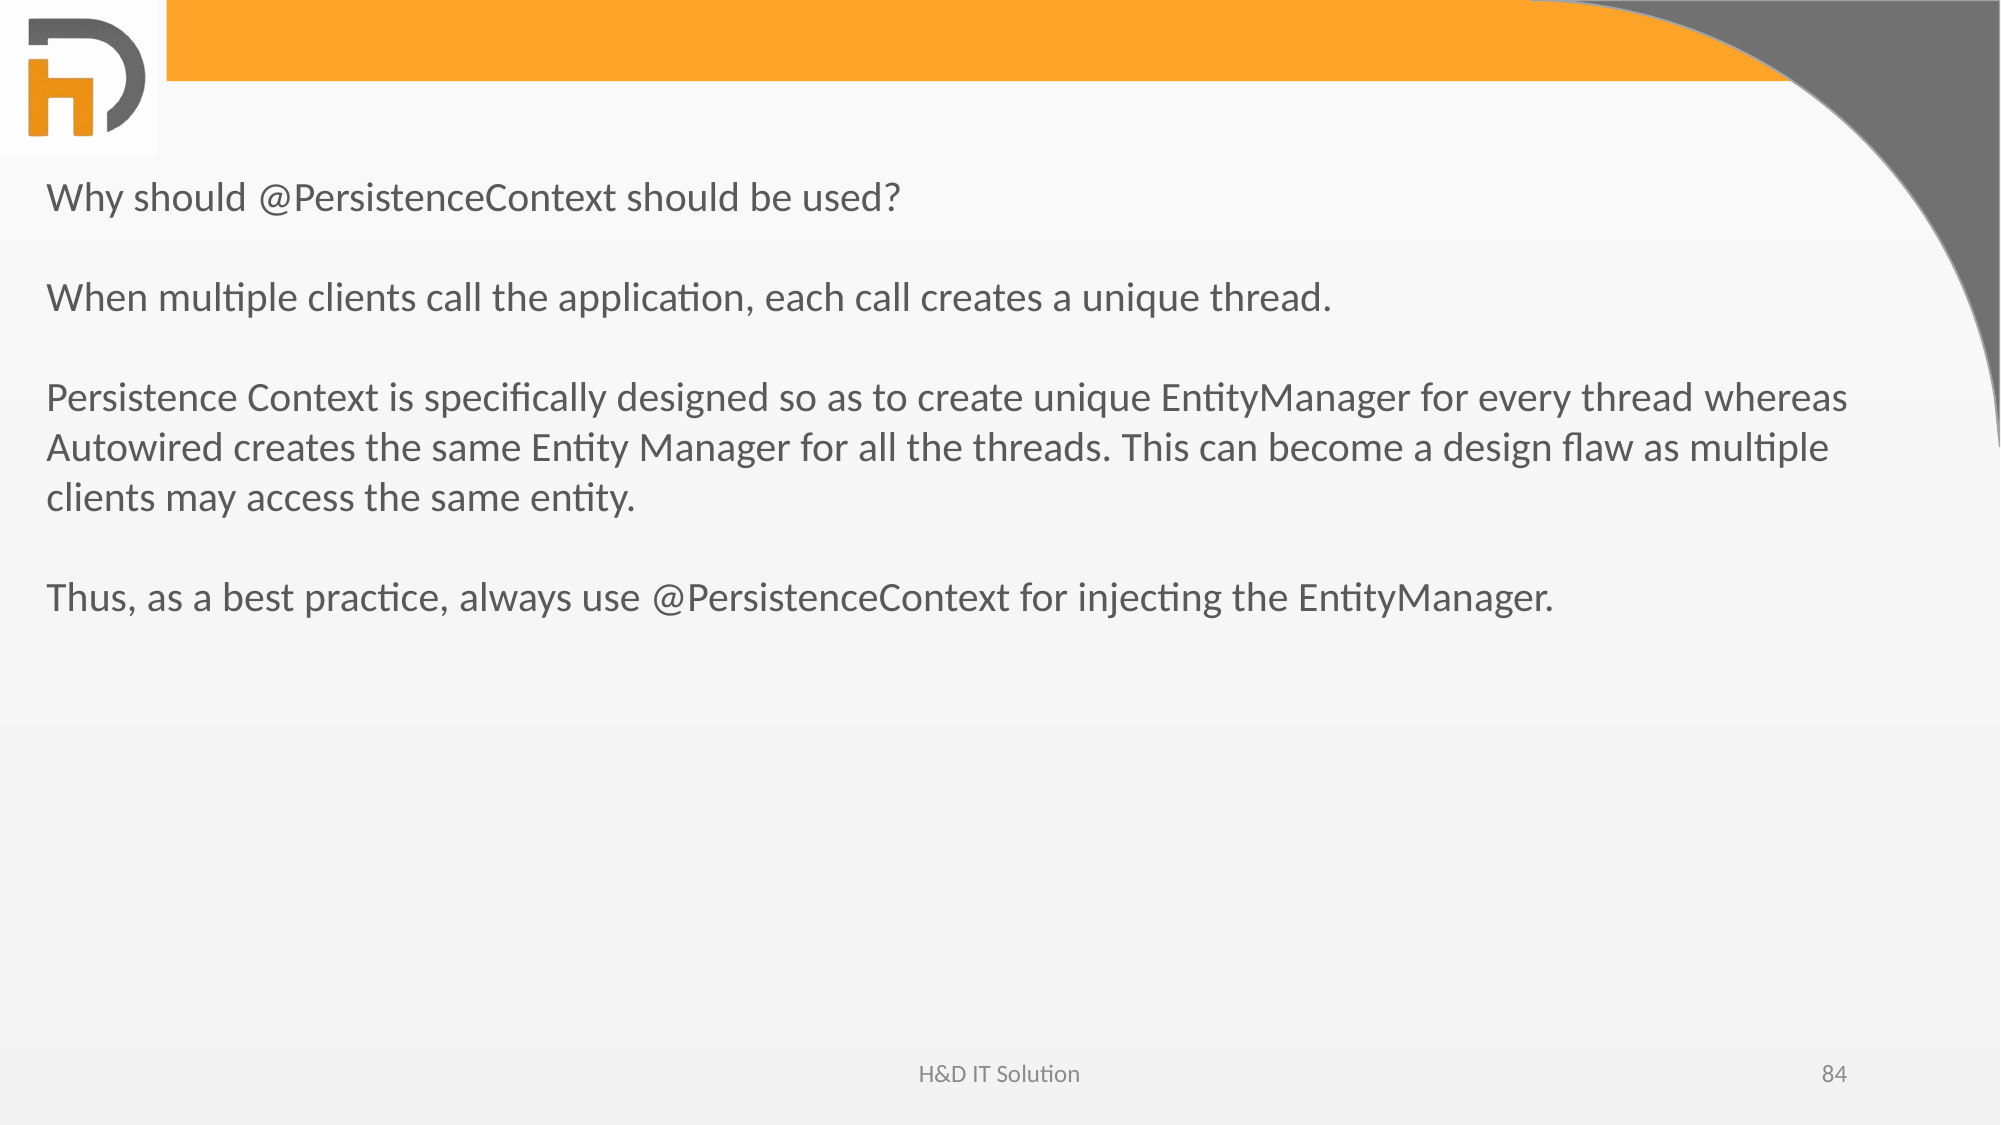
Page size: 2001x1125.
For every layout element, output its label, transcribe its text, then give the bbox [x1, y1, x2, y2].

footer H&D IT Solution [662, 1042, 1338, 1103]
text_box Why should @PersistenceContext should be used? When multiple clients call the application, each call creates a unique thread. Persistence Context is specifically designed so as to create unique EntityManager for every thread whereas Autowired creates the same Entity Manager for all the threads. This can become a design flaw as multiple clients may access the same entity. Thus, as a best practice, always use @PersistenceContext for injecting the EntityManager. [31, 162, 1899, 628]
picture [0, 0, 157, 157]
slide_number 84 [1412, 1042, 1863, 1103]
